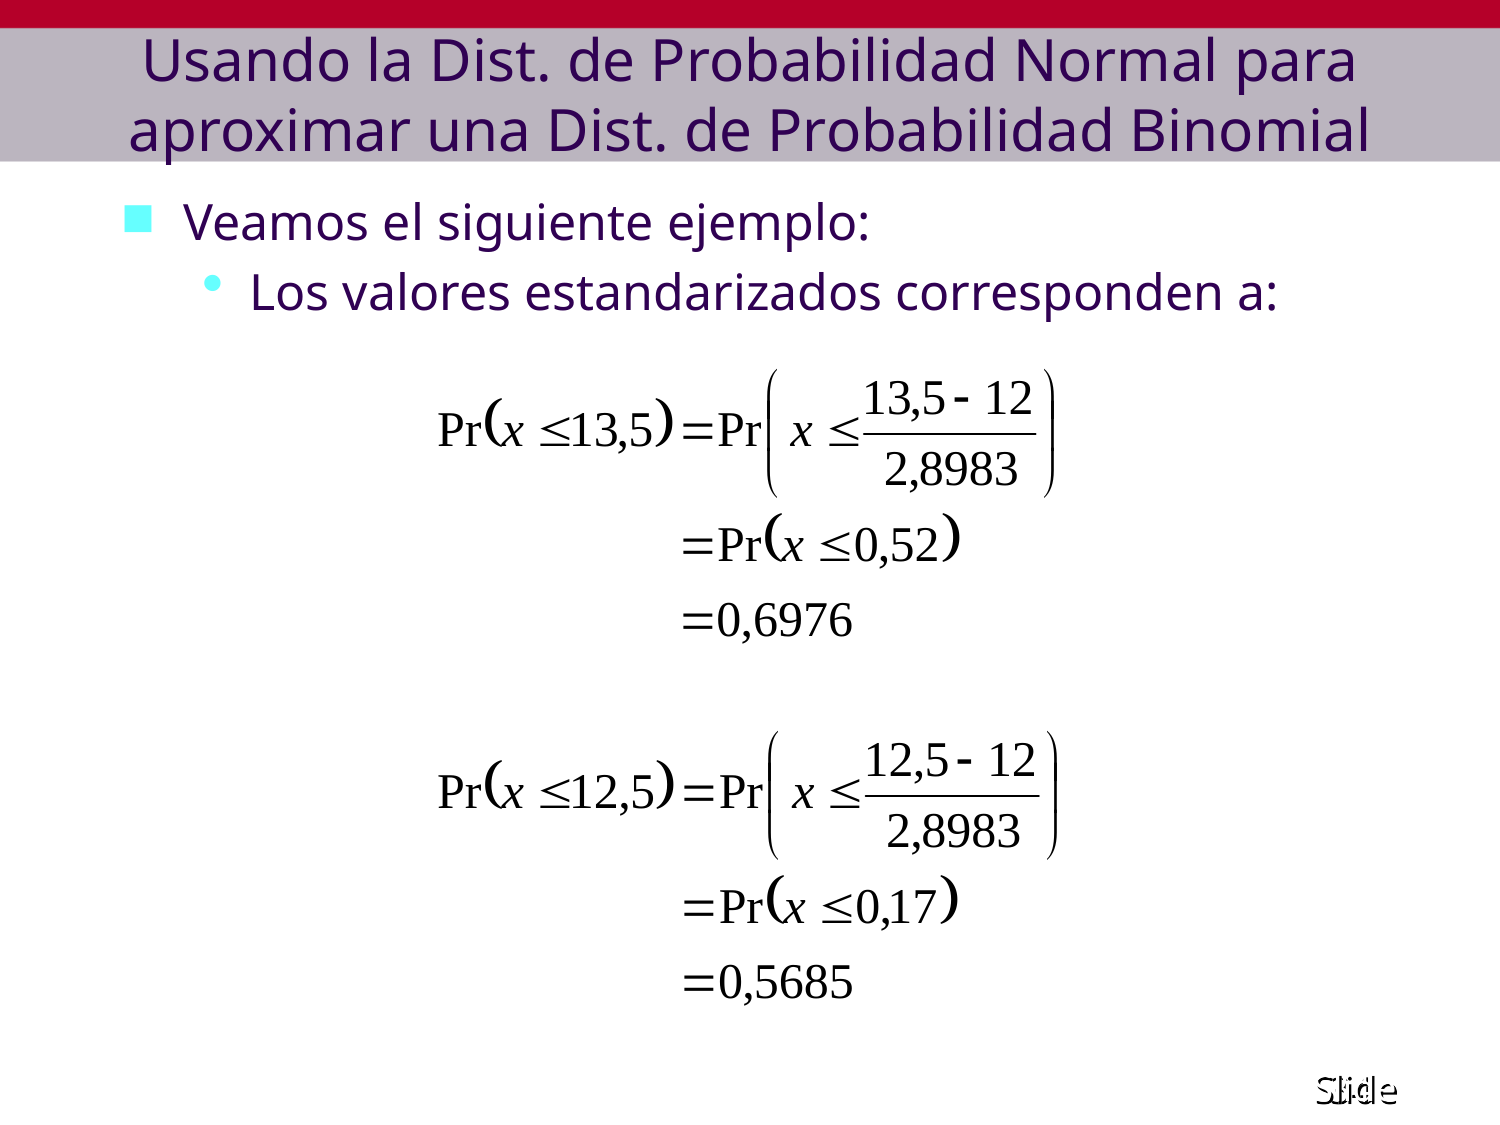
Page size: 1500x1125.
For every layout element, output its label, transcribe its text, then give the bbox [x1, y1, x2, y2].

list Veamos el siguiente ejemplo: Los valores estandarizados corresponden a: [112, 182, 1389, 990]
title Usando la Dist. de Probabilidad Normal para aproximar una Dist. de Probabilidad Binomial [111, 25, 1388, 161]
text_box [429, 719, 1072, 1020]
picture [0, 0, 1500, 1125]
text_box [429, 357, 1072, 658]
